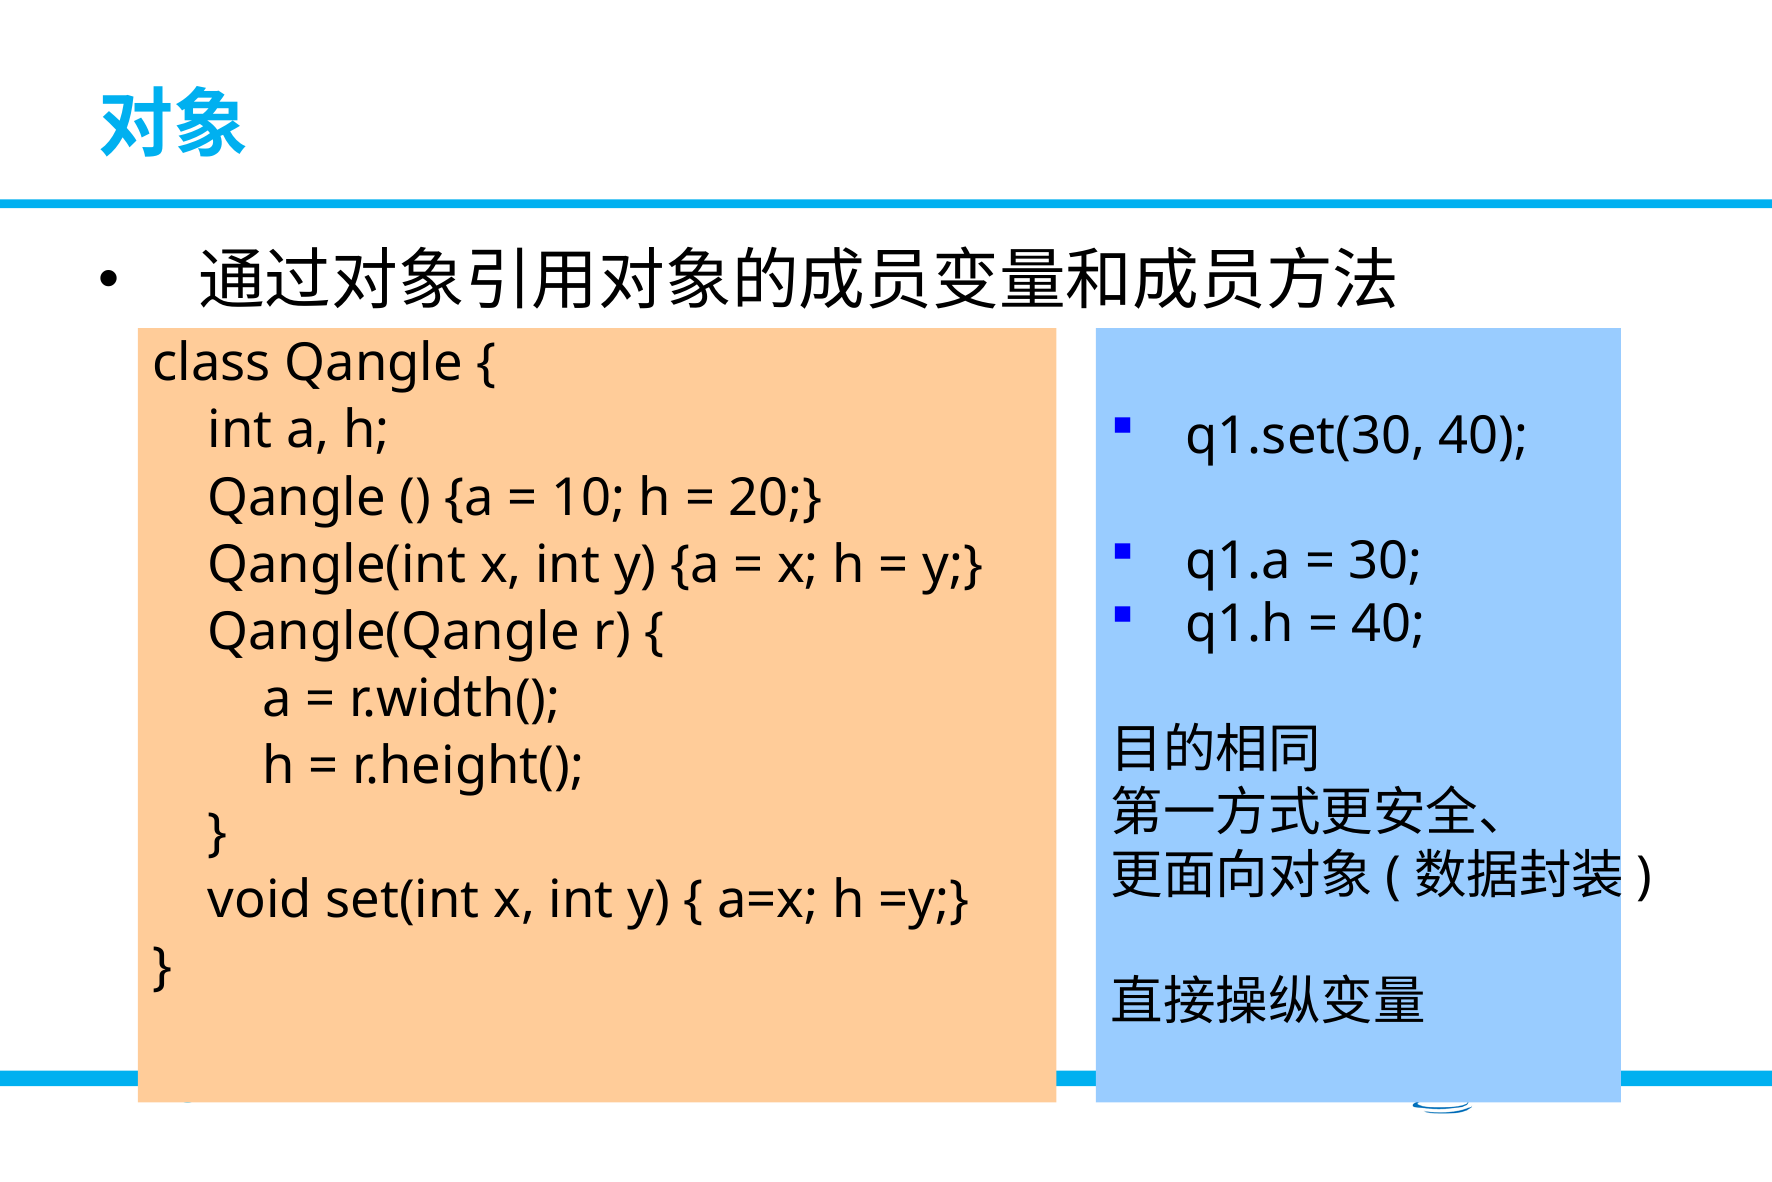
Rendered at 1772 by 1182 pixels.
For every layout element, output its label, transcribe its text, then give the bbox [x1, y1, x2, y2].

text_box q1.set(30, 40); q1.a = 30; q1.h = 40; 目的相同 第一方式更安全、 更面向对象(数据封装) 直接操纵变量 [1095, 328, 1621, 1103]
title 对象 [80, 73, 1677, 168]
text_box class Qangle { int a, h; Qangle () {a = 10; h = 20;} Qangle(int x, int y) {a = x; h = y;} Qangle(Qangle r) { a = r.width(); h = r.height(); } void set(int x, int y) { a=x; h =y;} } [137, 328, 1057, 1103]
list 通过对象引用对象的成员变量和成员方法 [80, 228, 1677, 1009]
slide_number [1269, 1094, 1684, 1158]
